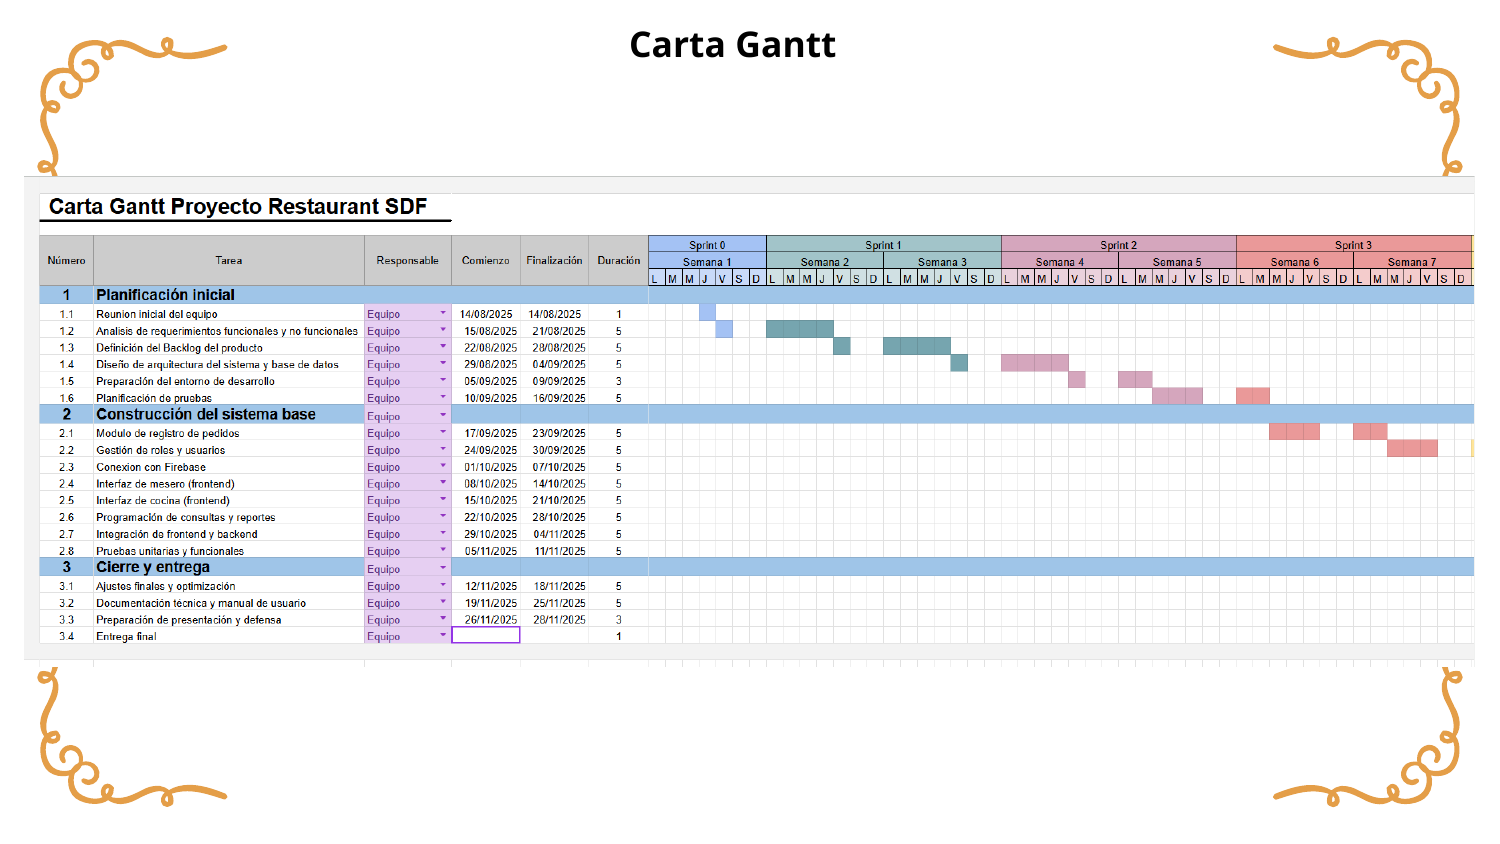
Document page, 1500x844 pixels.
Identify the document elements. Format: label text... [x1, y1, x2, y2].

picture [24, 176, 1476, 668]
text_box Carta Gantt [614, 7, 886, 90]
